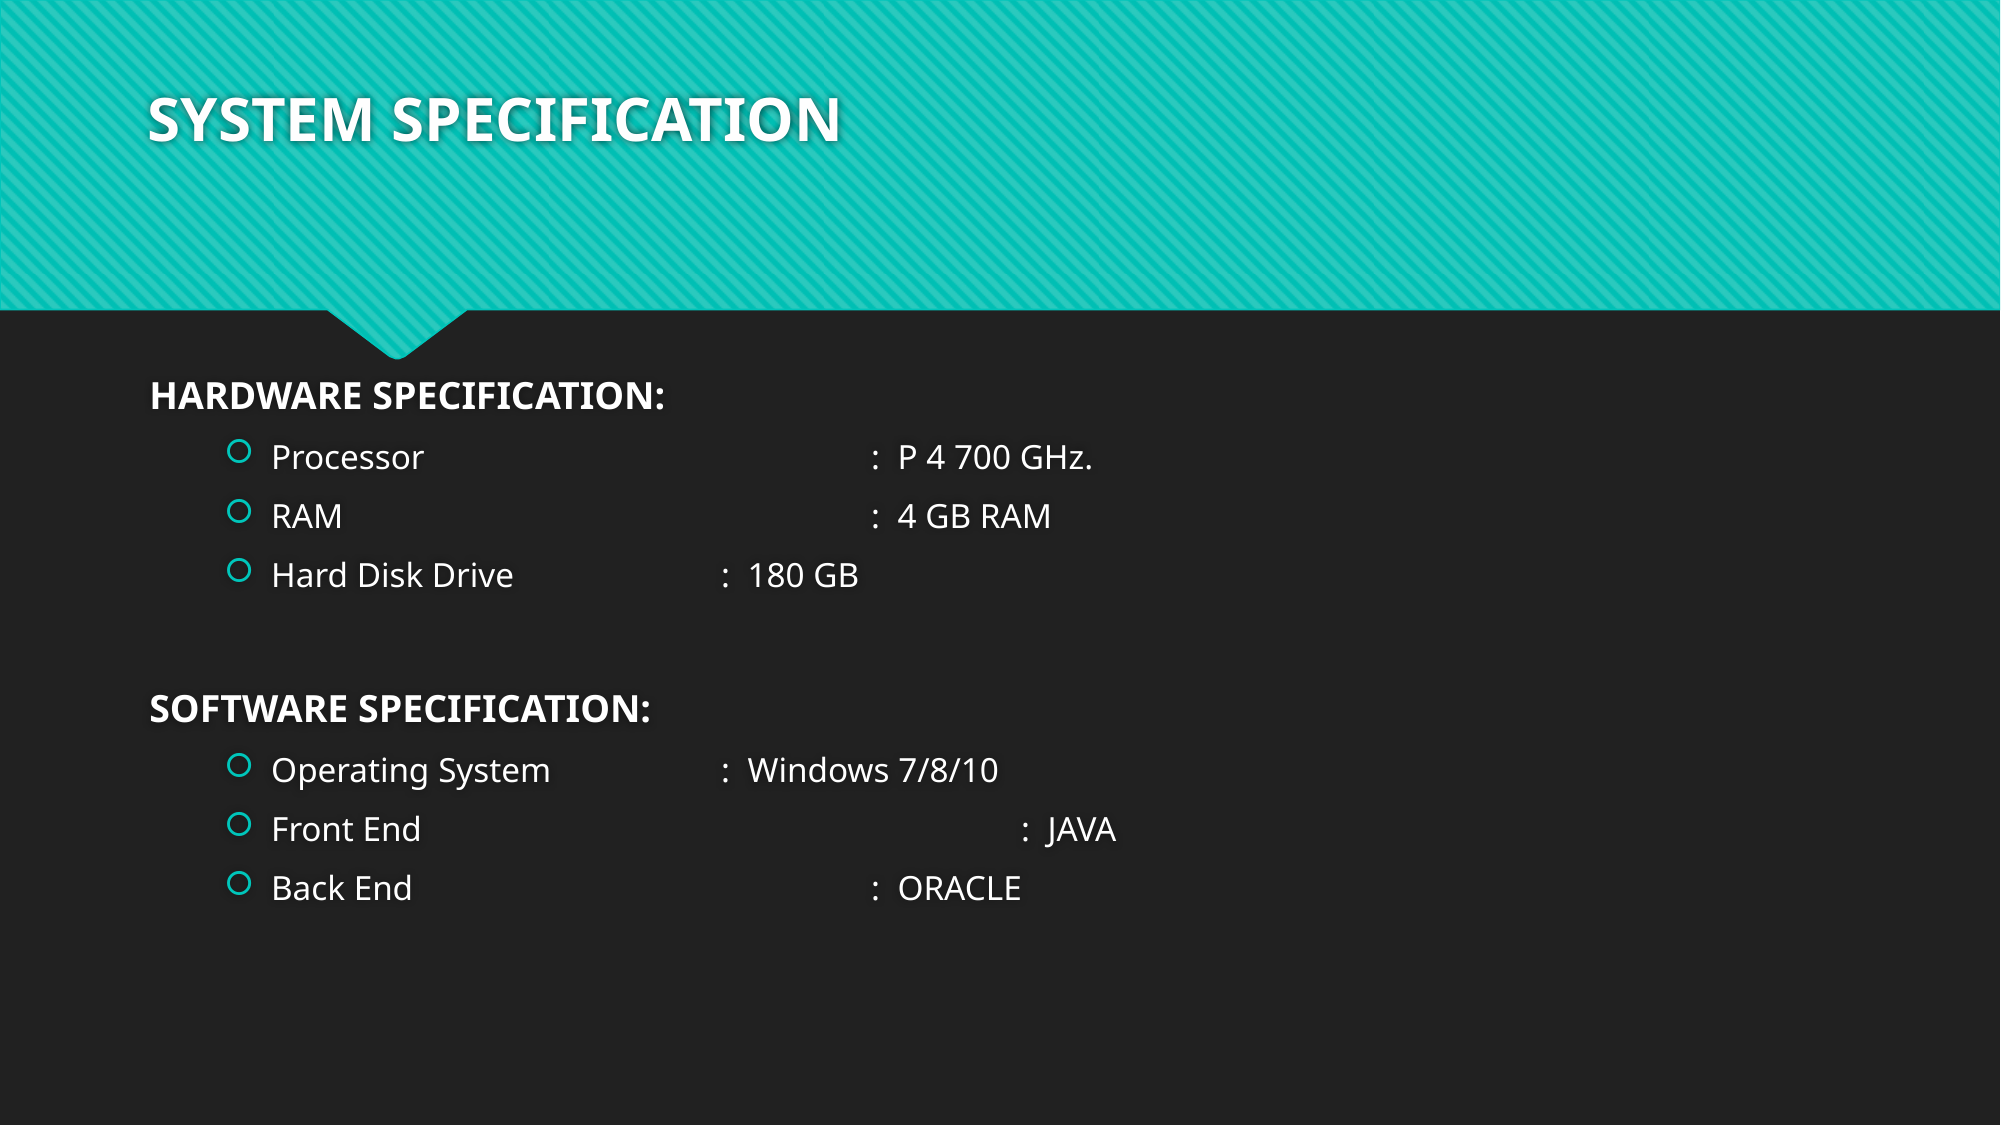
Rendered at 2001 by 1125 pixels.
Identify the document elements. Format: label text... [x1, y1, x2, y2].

title SYSTEM SPECIFICATION [132, 73, 1868, 233]
list HARDWARE SPECIFICATION: Processor : P 4 700 GHz. RAM : 4 GB RAM Hard Disk Drive : 180 GB SOFTWARE SPECIFICATION: Operating System : Windows 7/8/10 Front End : JAVA Back End : ORACLE [134, 364, 1866, 962]
